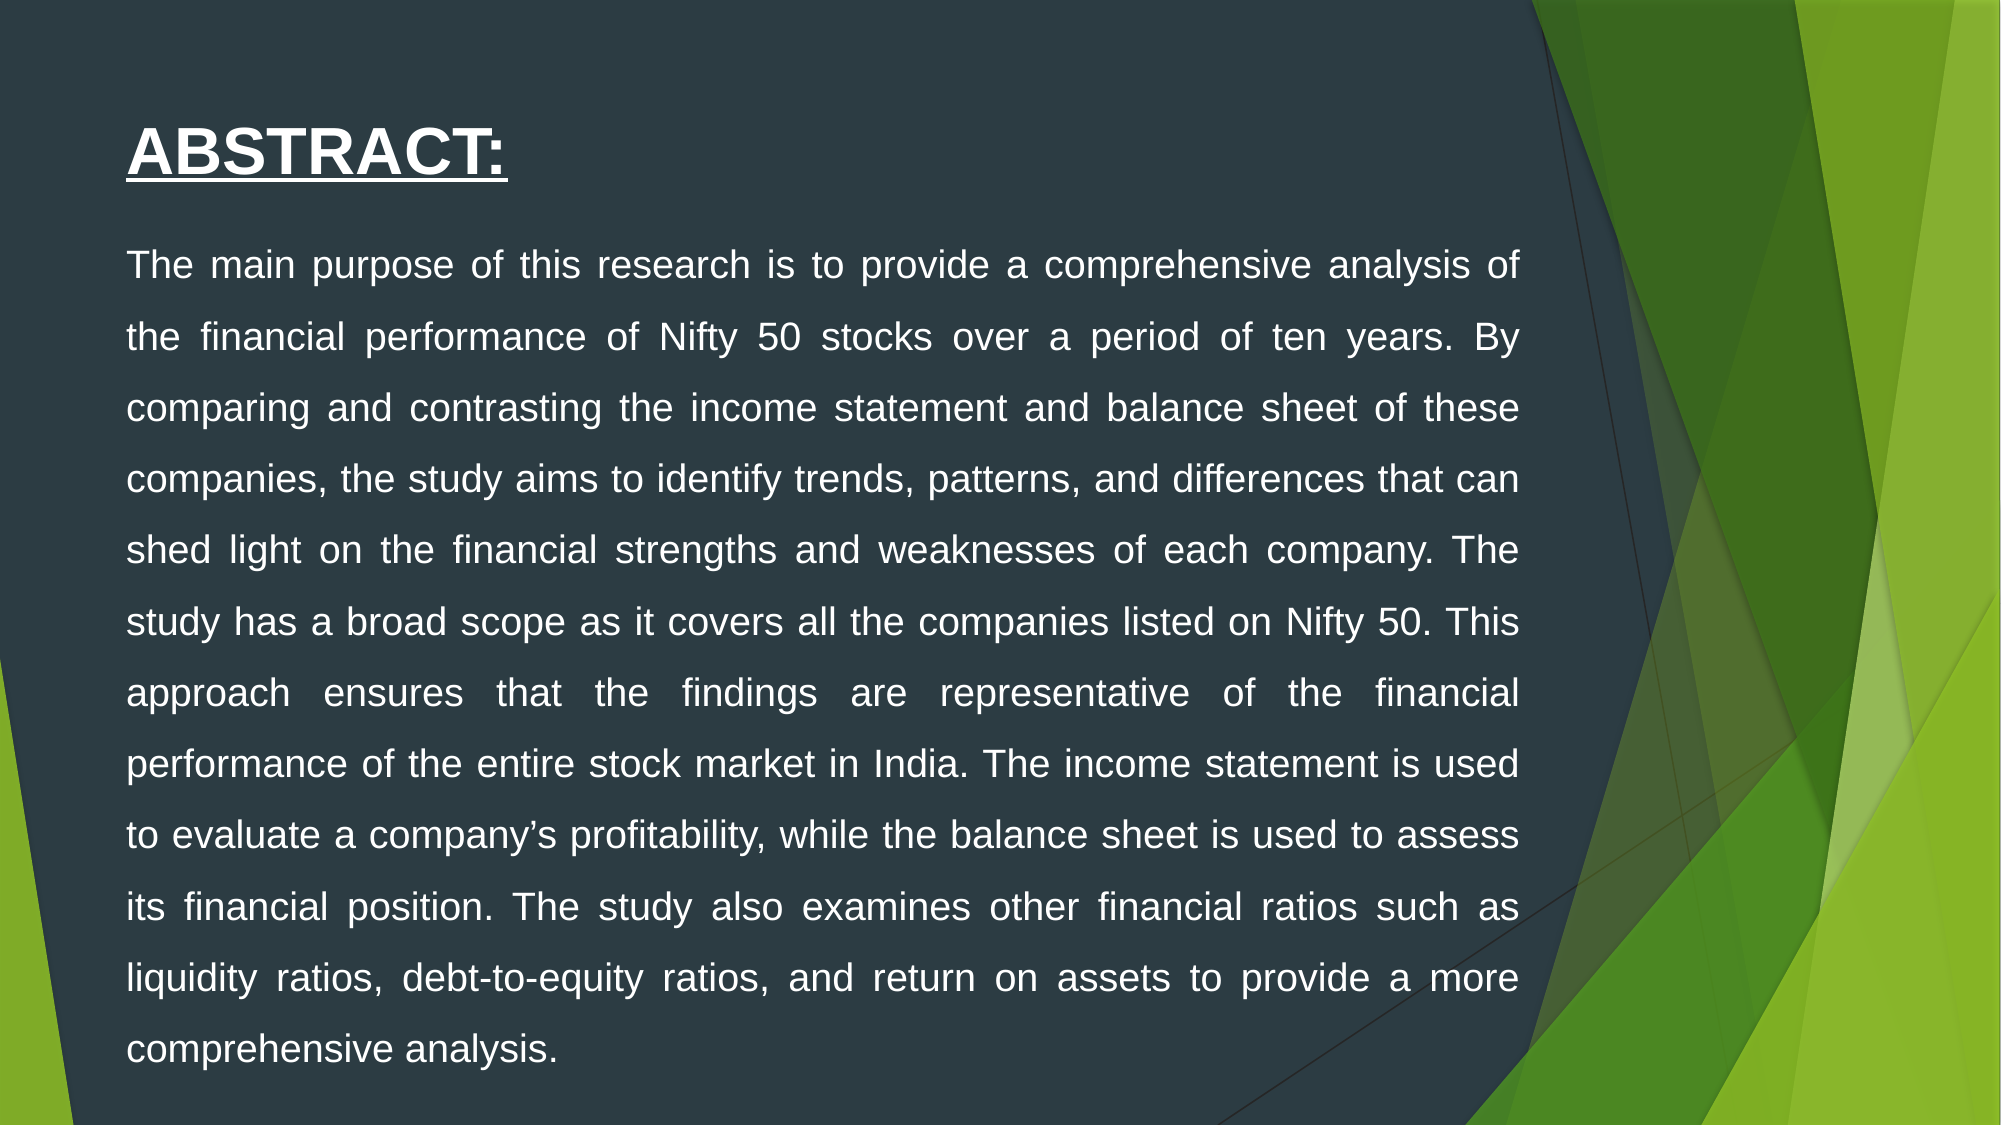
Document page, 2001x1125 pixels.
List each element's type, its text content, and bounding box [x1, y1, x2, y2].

title ABSTRACT: [111, 99, 1522, 208]
list The main purpose of this research is to provide a comprehensive analysis of the financial performance of Nifty 50 stocks over a period of ten years. By comparing and contrasting the income statement and balance sheet of these companies, the study aims to identify trends, patterns, and differences that can shed light on the financial strengths and weaknesses of each company. The study has a broad scope as it covers all the companies listed on Nifty 50. This approach ensures that the findings are representative of the financial performance of the entire stock market in India. The income statement is used to evaluate a company’s profitability, while the balance sheet is used to assess its financial position. The study also examines other financial ratios such as liquidity ratios, debt-to-equity ratios, and return on assets to provide a more comprehensive analysis. [111, 208, 1537, 1058]
